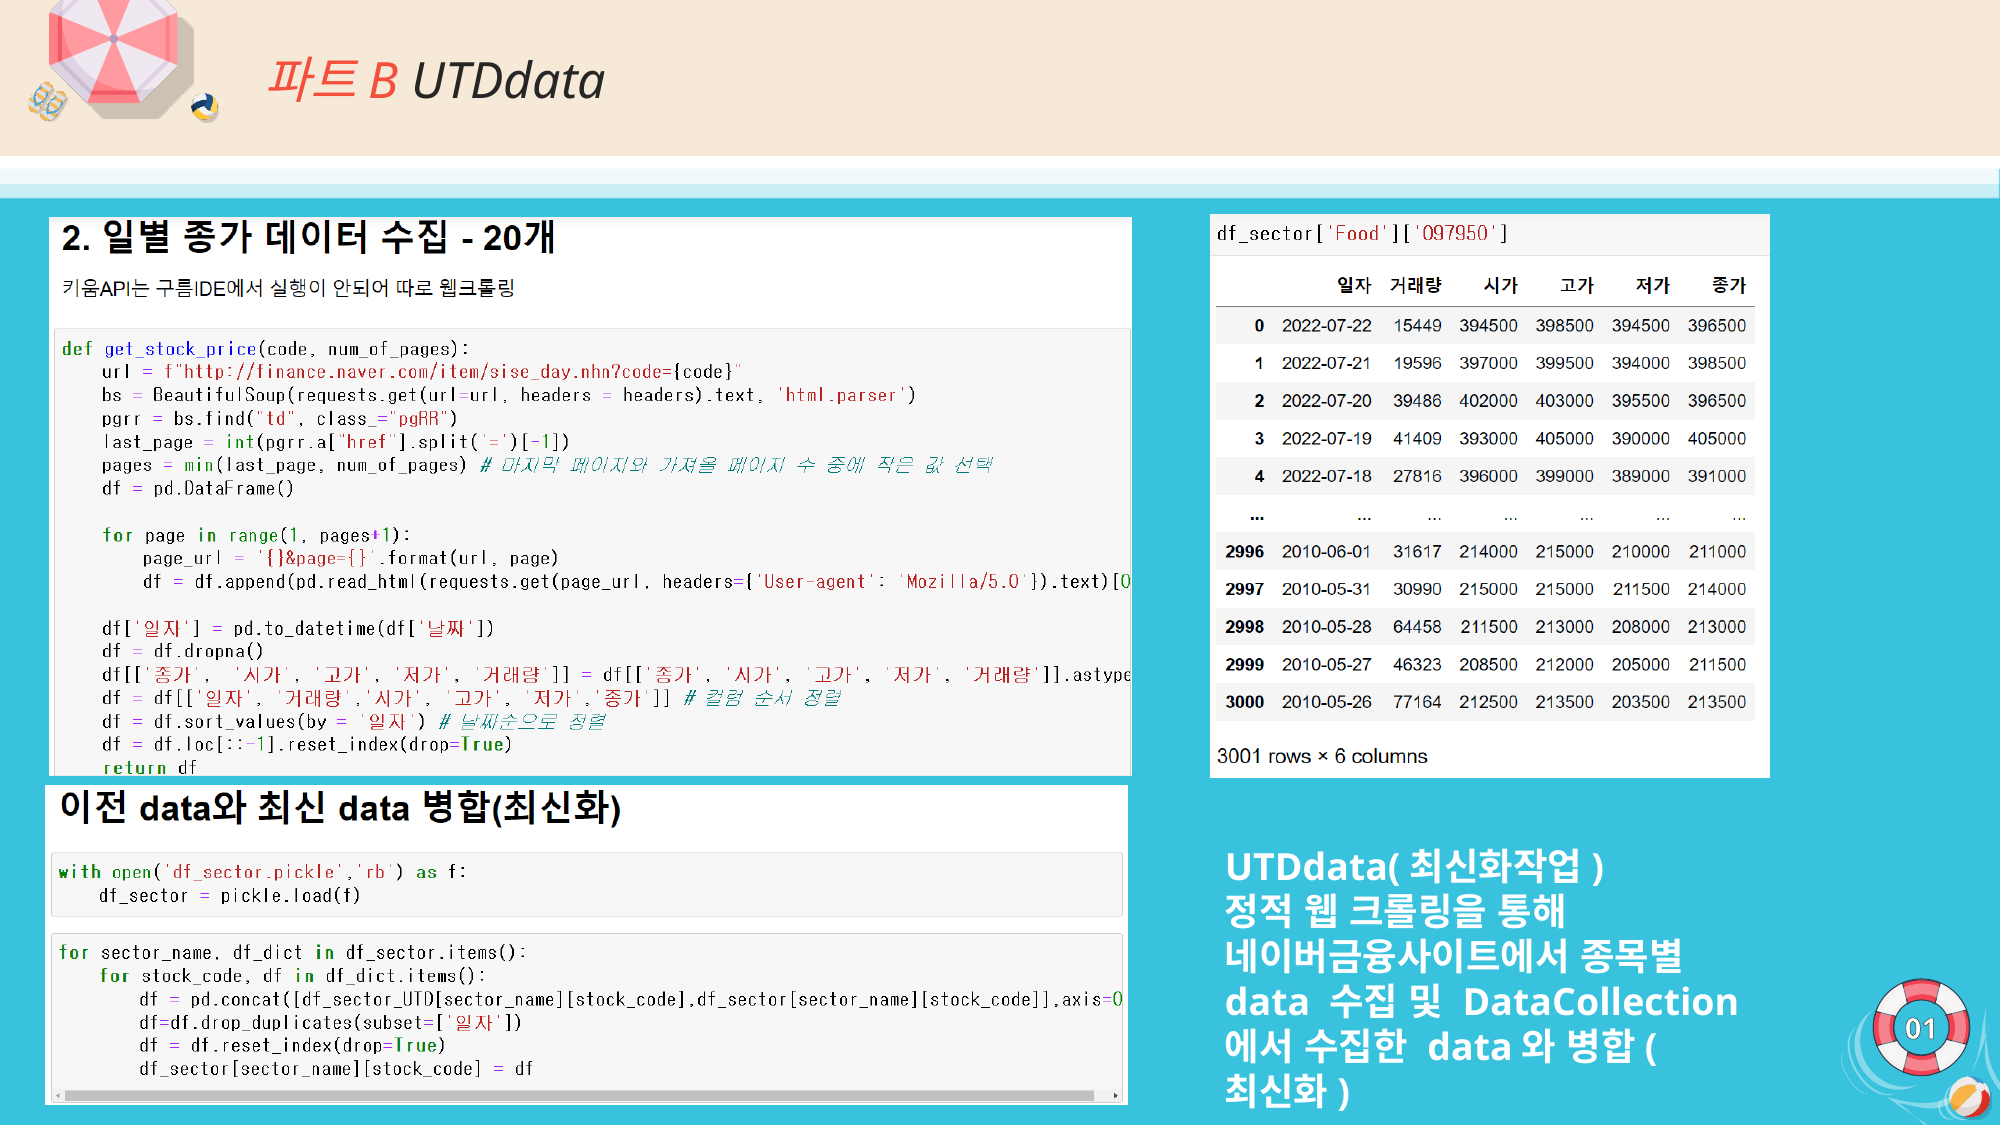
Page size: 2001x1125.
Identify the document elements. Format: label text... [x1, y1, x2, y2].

picture [1210, 214, 1770, 778]
picture [49, 217, 1132, 776]
picture [46, 120, 54, 125]
picture [45, 785, 1128, 1105]
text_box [1846, 978, 2000, 1124]
text_box 파트B UTDdata [0, 0, 2000, 157]
text_box UTDdata(최신화작업) 정적 웹 크롤링을 통해 네이버금융사이트에서 종목별 data 수집 및 DataCollection에서 수집한 data와 병합(최신화) [1210, 835, 1780, 1120]
picture [23, 99, 29, 109]
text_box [29, 0, 218, 120]
